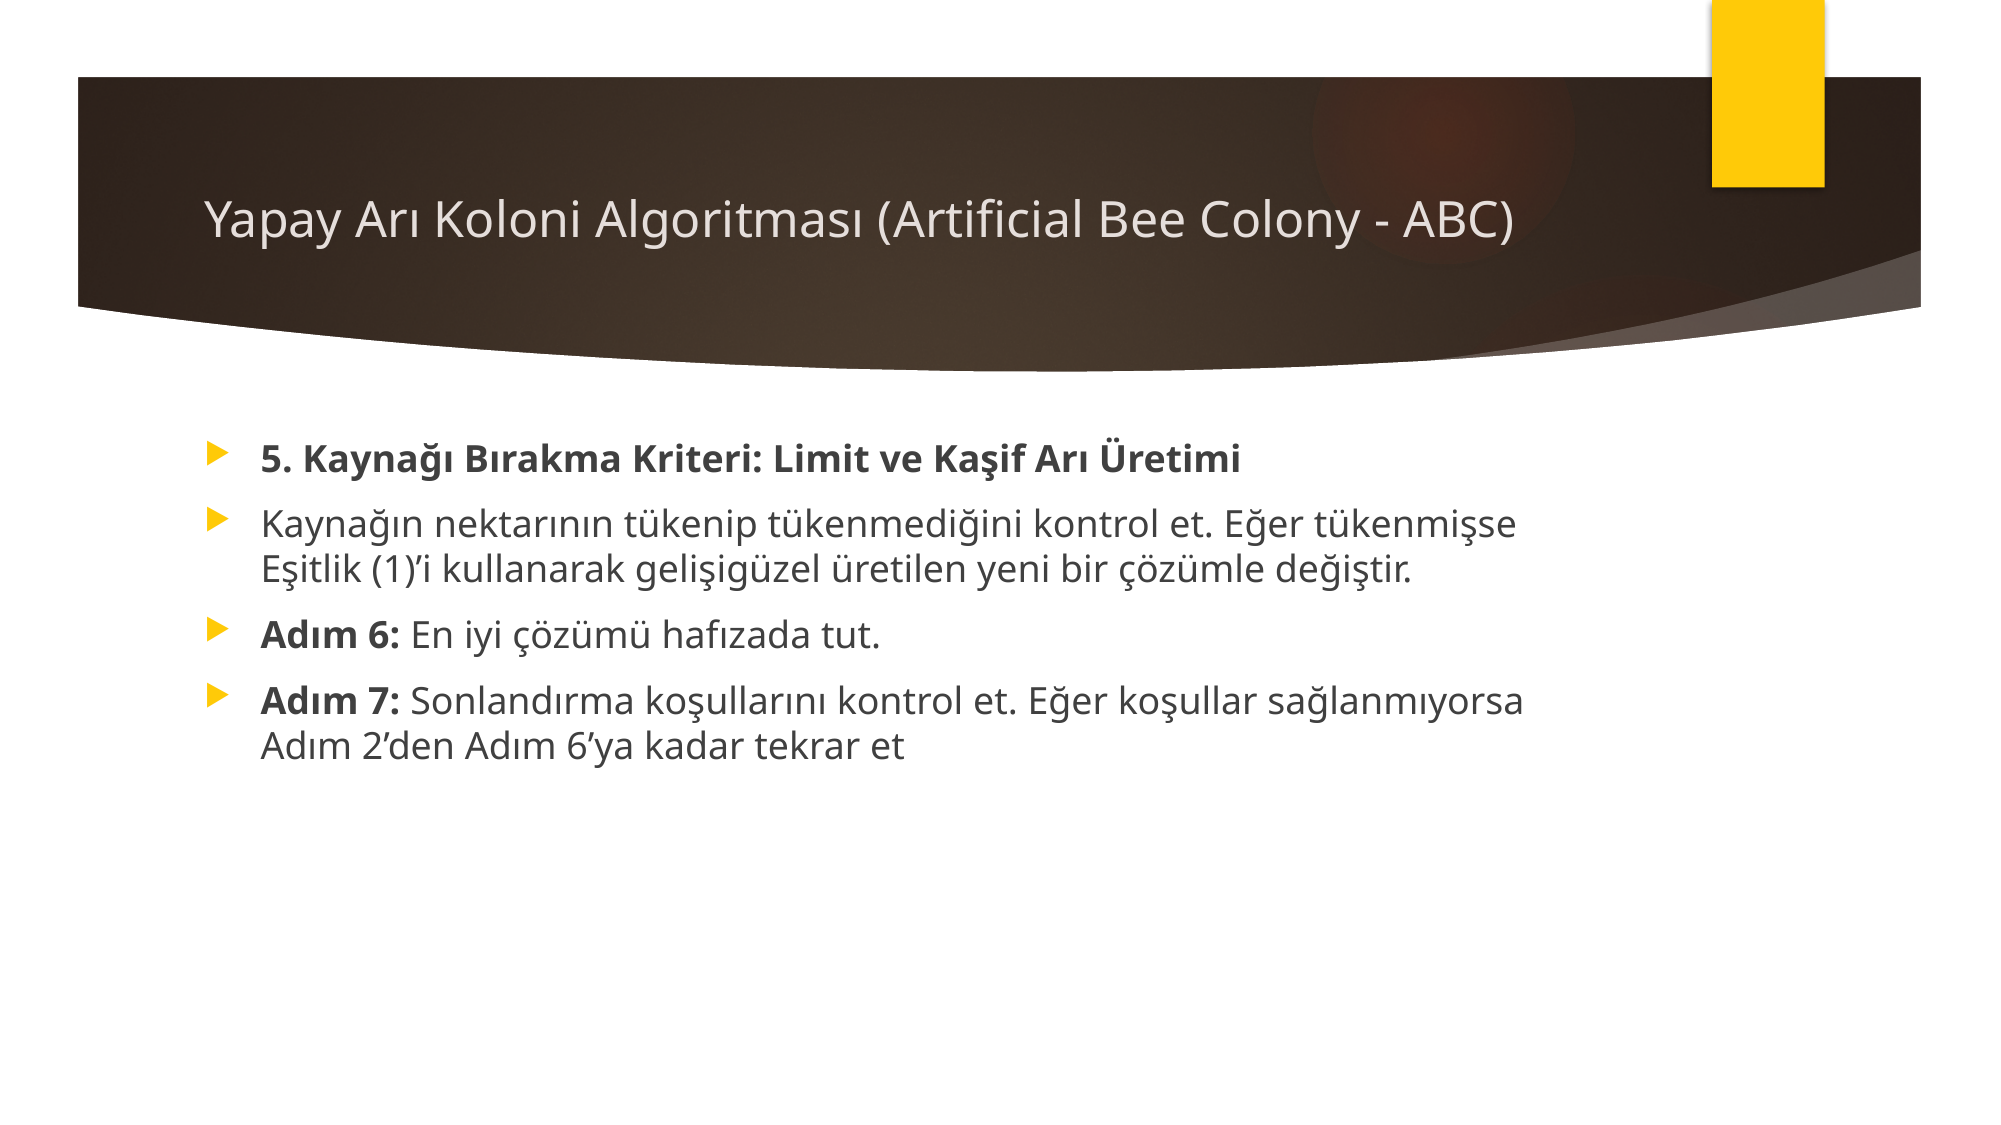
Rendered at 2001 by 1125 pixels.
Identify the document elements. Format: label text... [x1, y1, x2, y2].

title Yapay Arı Koloni Algoritması (Artificial Bee Colony - ABC) [189, 159, 1627, 276]
list 5. Kaynağı Bırakma Kriteri: Limit ve Kaşif Arı Üretimi Kaynağın nektarının tükenip tükenmediğini kontrol et. Eğer tükenmişse Eşitlik (1)’i kullanarak gelişigüzel üretilen yeni bir çözümle değiştir. Adım 6: En iyi çözümü hafızada tut. Adım 7: Sonlandırma koşullarını kontrol et. Eğer koşullar sağlanmıyorsa Adım 2’den Adım 6’ya kadar tekrar et [189, 427, 1638, 988]
